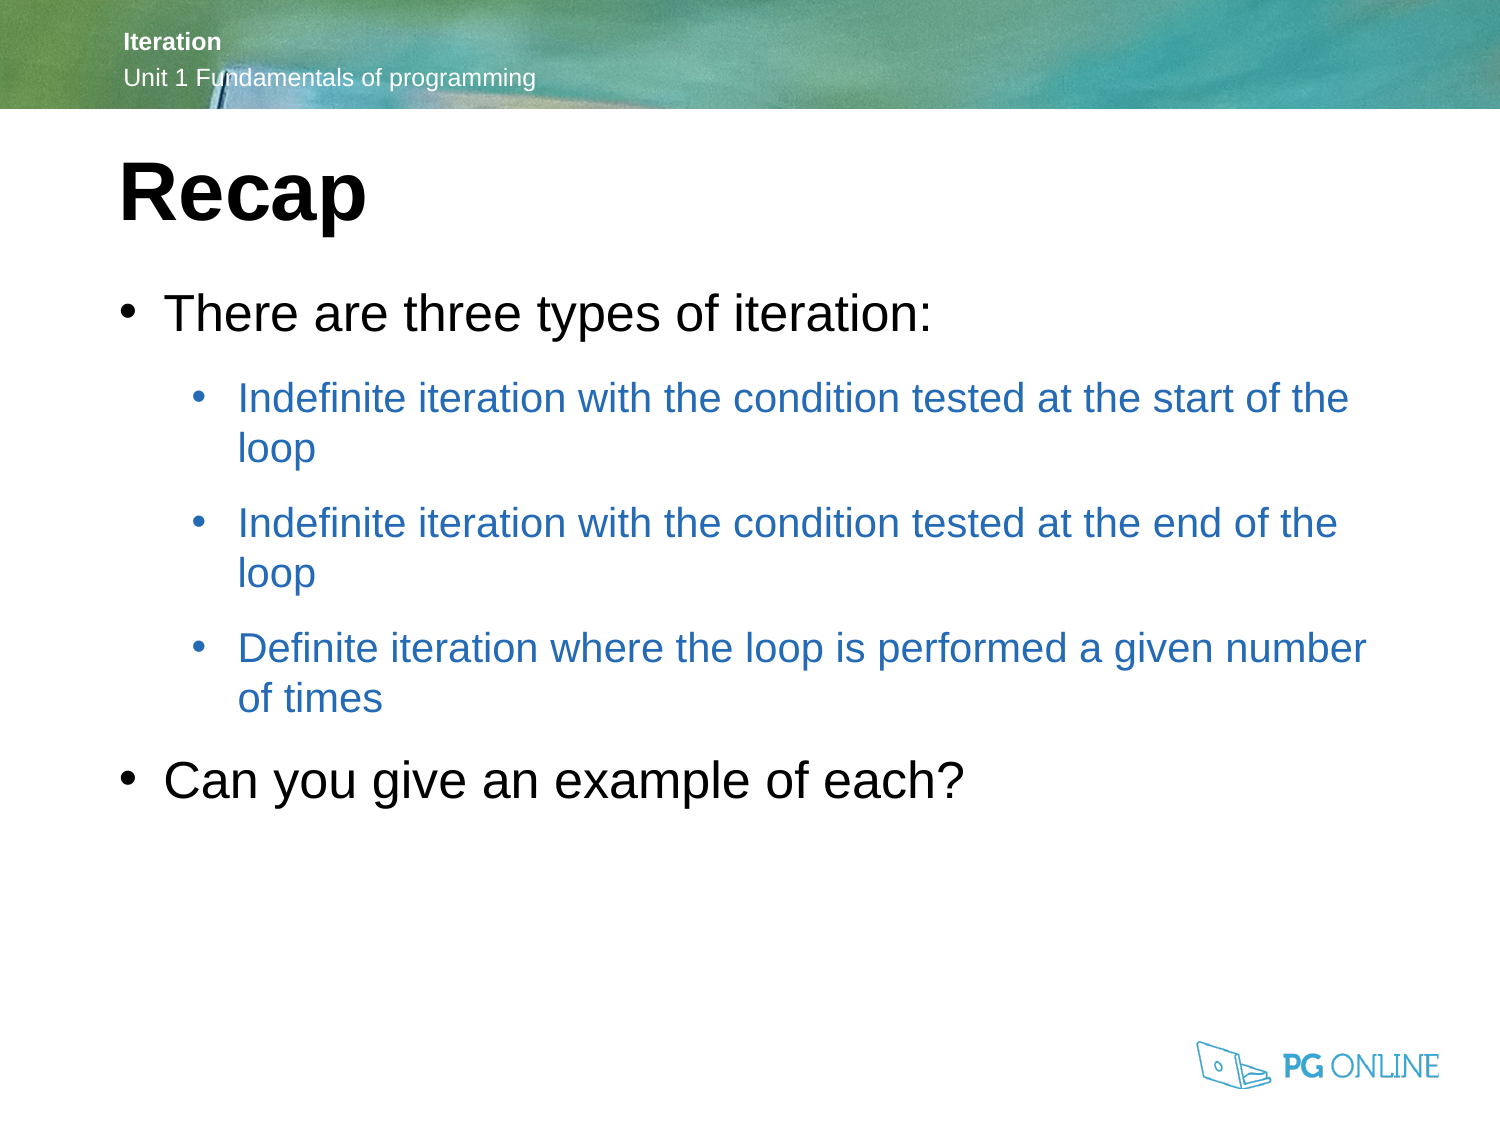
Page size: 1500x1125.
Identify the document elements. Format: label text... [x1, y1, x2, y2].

list Recap [118, 148, 1401, 259]
picture [0, 0, 1500, 109]
list There are three types of iteration: Indefinite iteration with the condition tested at the start of the loop Indefinite iteration with the condition tested at the end of the loop Definite iteration where the loop is performed a given number of times Can you give an example of each? [118, 279, 1398, 847]
